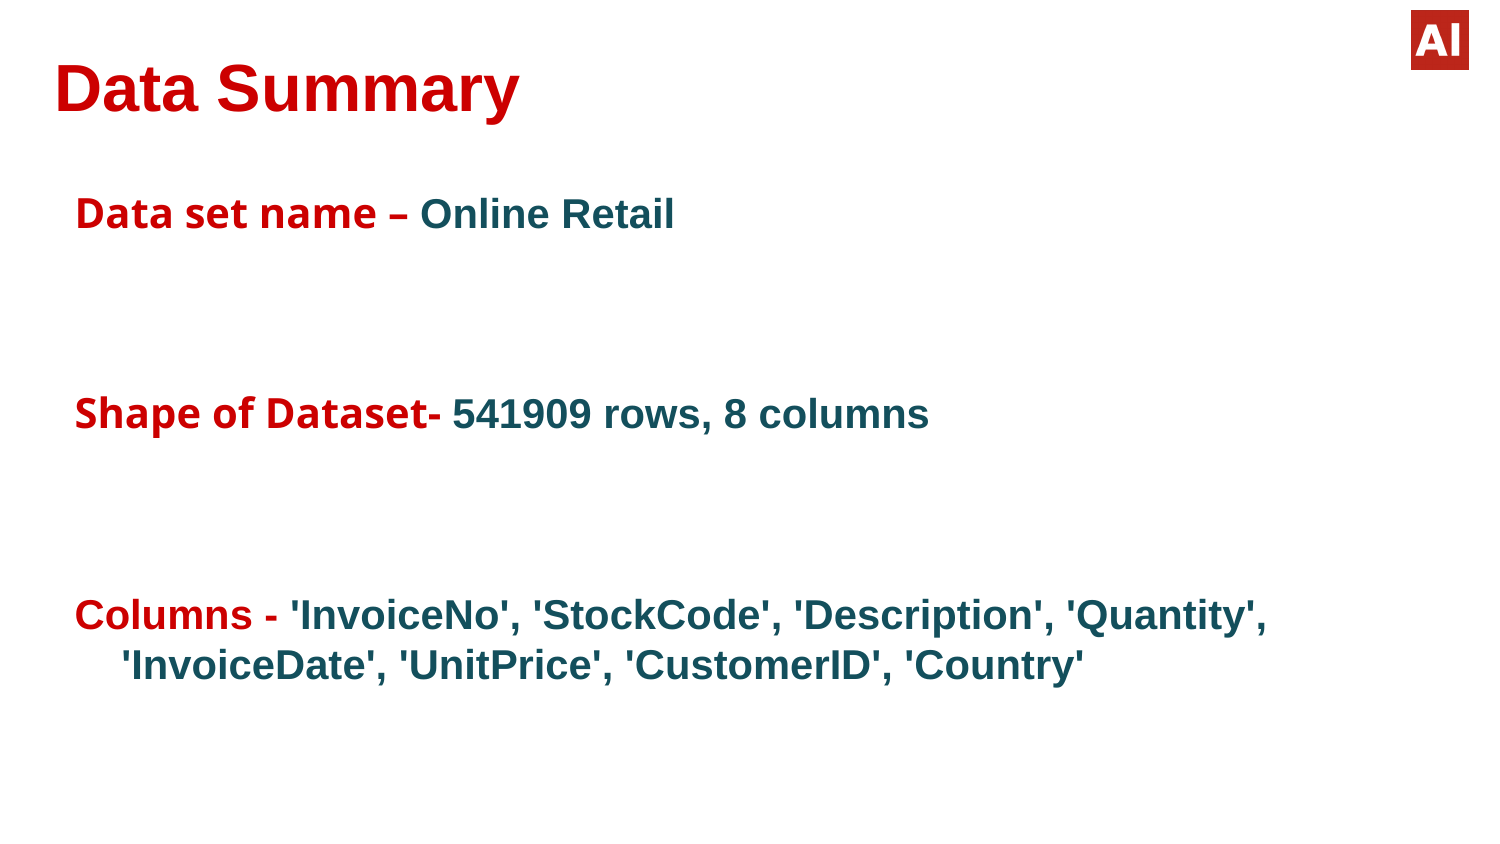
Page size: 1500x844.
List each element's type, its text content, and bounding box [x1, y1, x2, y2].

picture [1411, 10, 1469, 70]
text_box Data set name – Online Retail Shape of Dataset- 541909 rows, 8 columns Columns - 'InvoiceNo', 'StockCode', 'Description', 'Quantity', 'InvoiceDate', 'UnitPrice', 'CustomerID', 'Country' [59, 179, 1436, 695]
title Data Summary [39, 28, 1437, 140]
